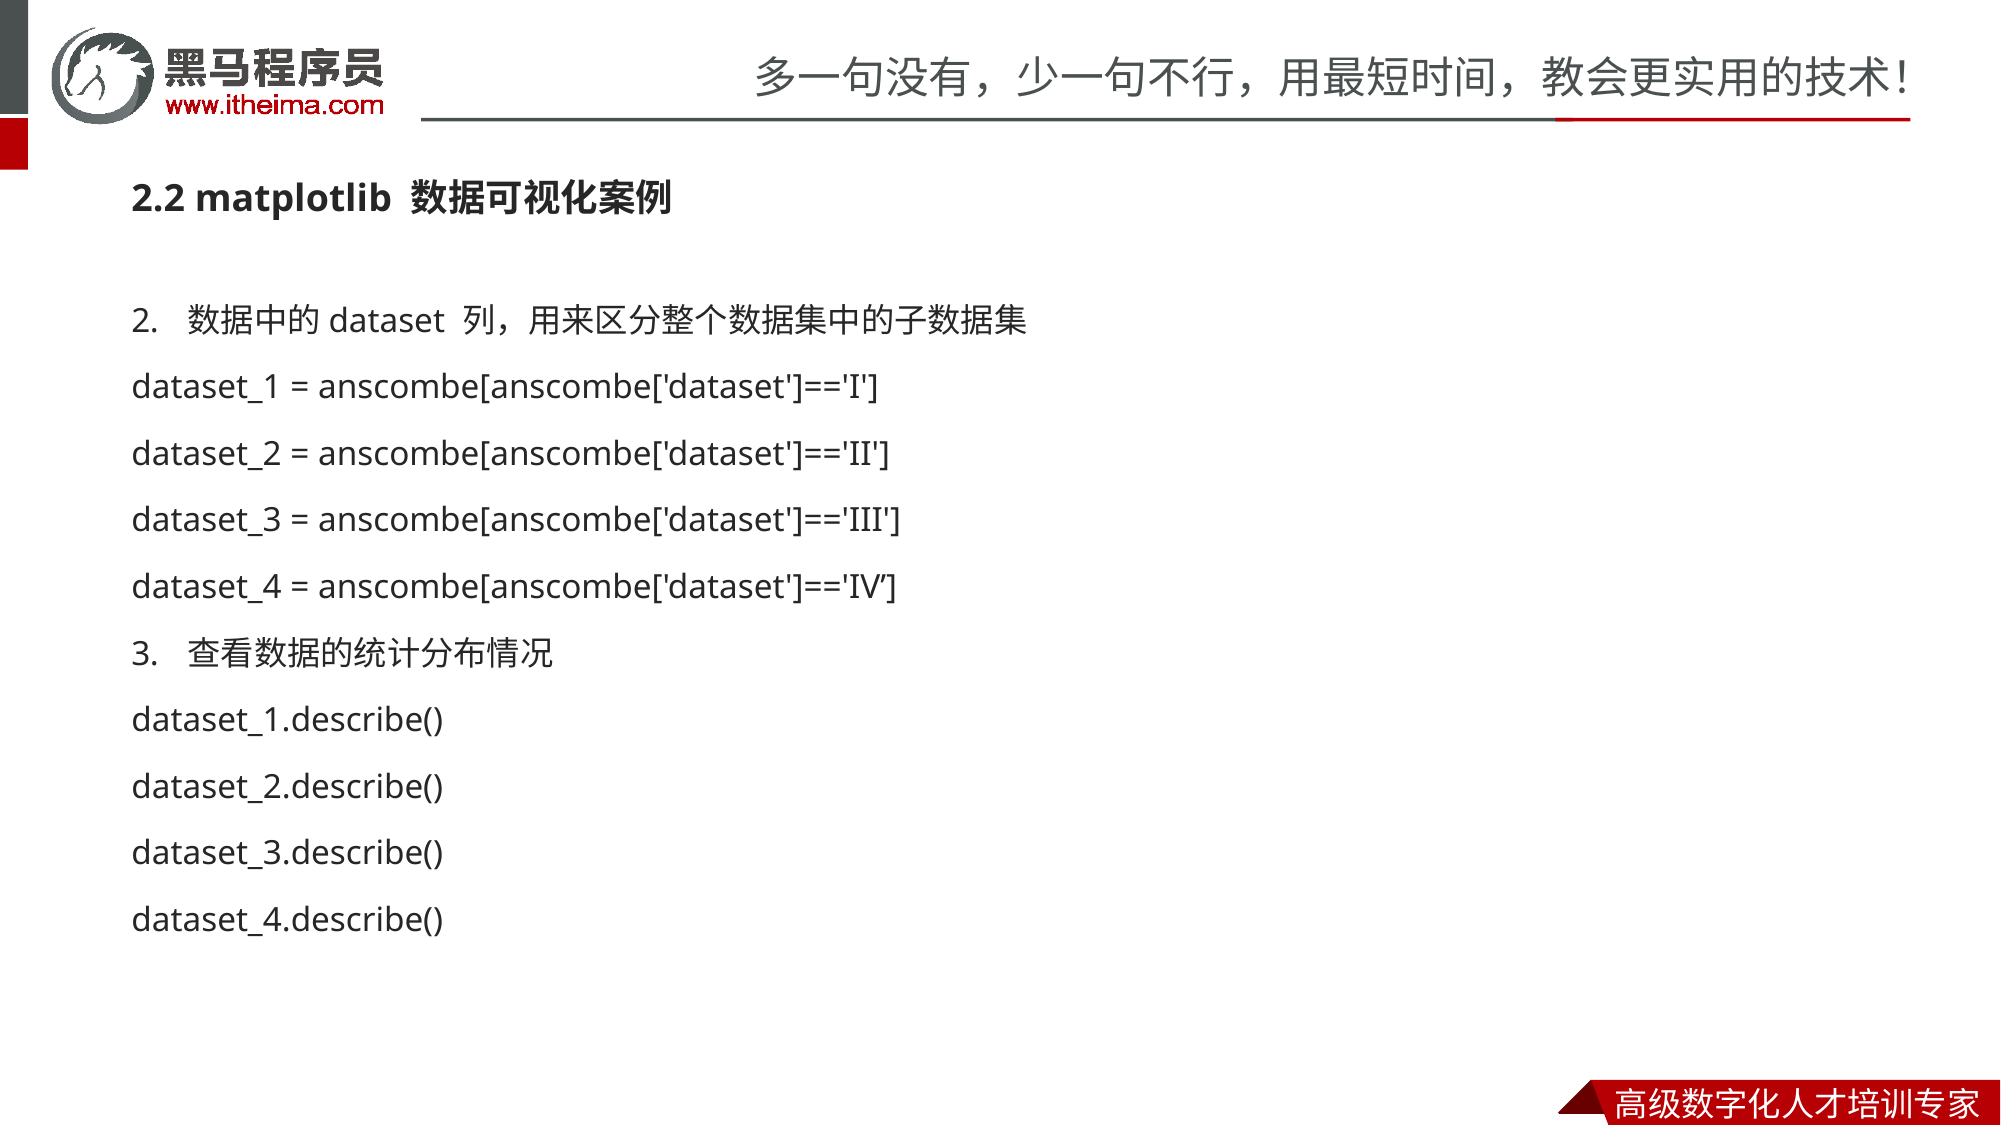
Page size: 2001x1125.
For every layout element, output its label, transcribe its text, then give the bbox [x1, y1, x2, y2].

list 2.2 matplotlib 数据可视化案例 [116, 154, 1872, 239]
list 数据中的dataset 列，用来区分整个数据集中的子数据集 dataset_1 = anscombe[anscombe['dataset']=='I'] dataset_2 = anscombe[anscombe['dataset']=='II'] dataset_3 = anscombe[anscombe['dataset']=='III'] dataset_4 = anscombe[anscombe['dataset']=='IV’] 查看数据的统计分布情况 dataset_1.describe() dataset_2.describe() dataset_3.describe() dataset_4.describe() [116, 271, 1872, 964]
picture [50, 26, 384, 125]
